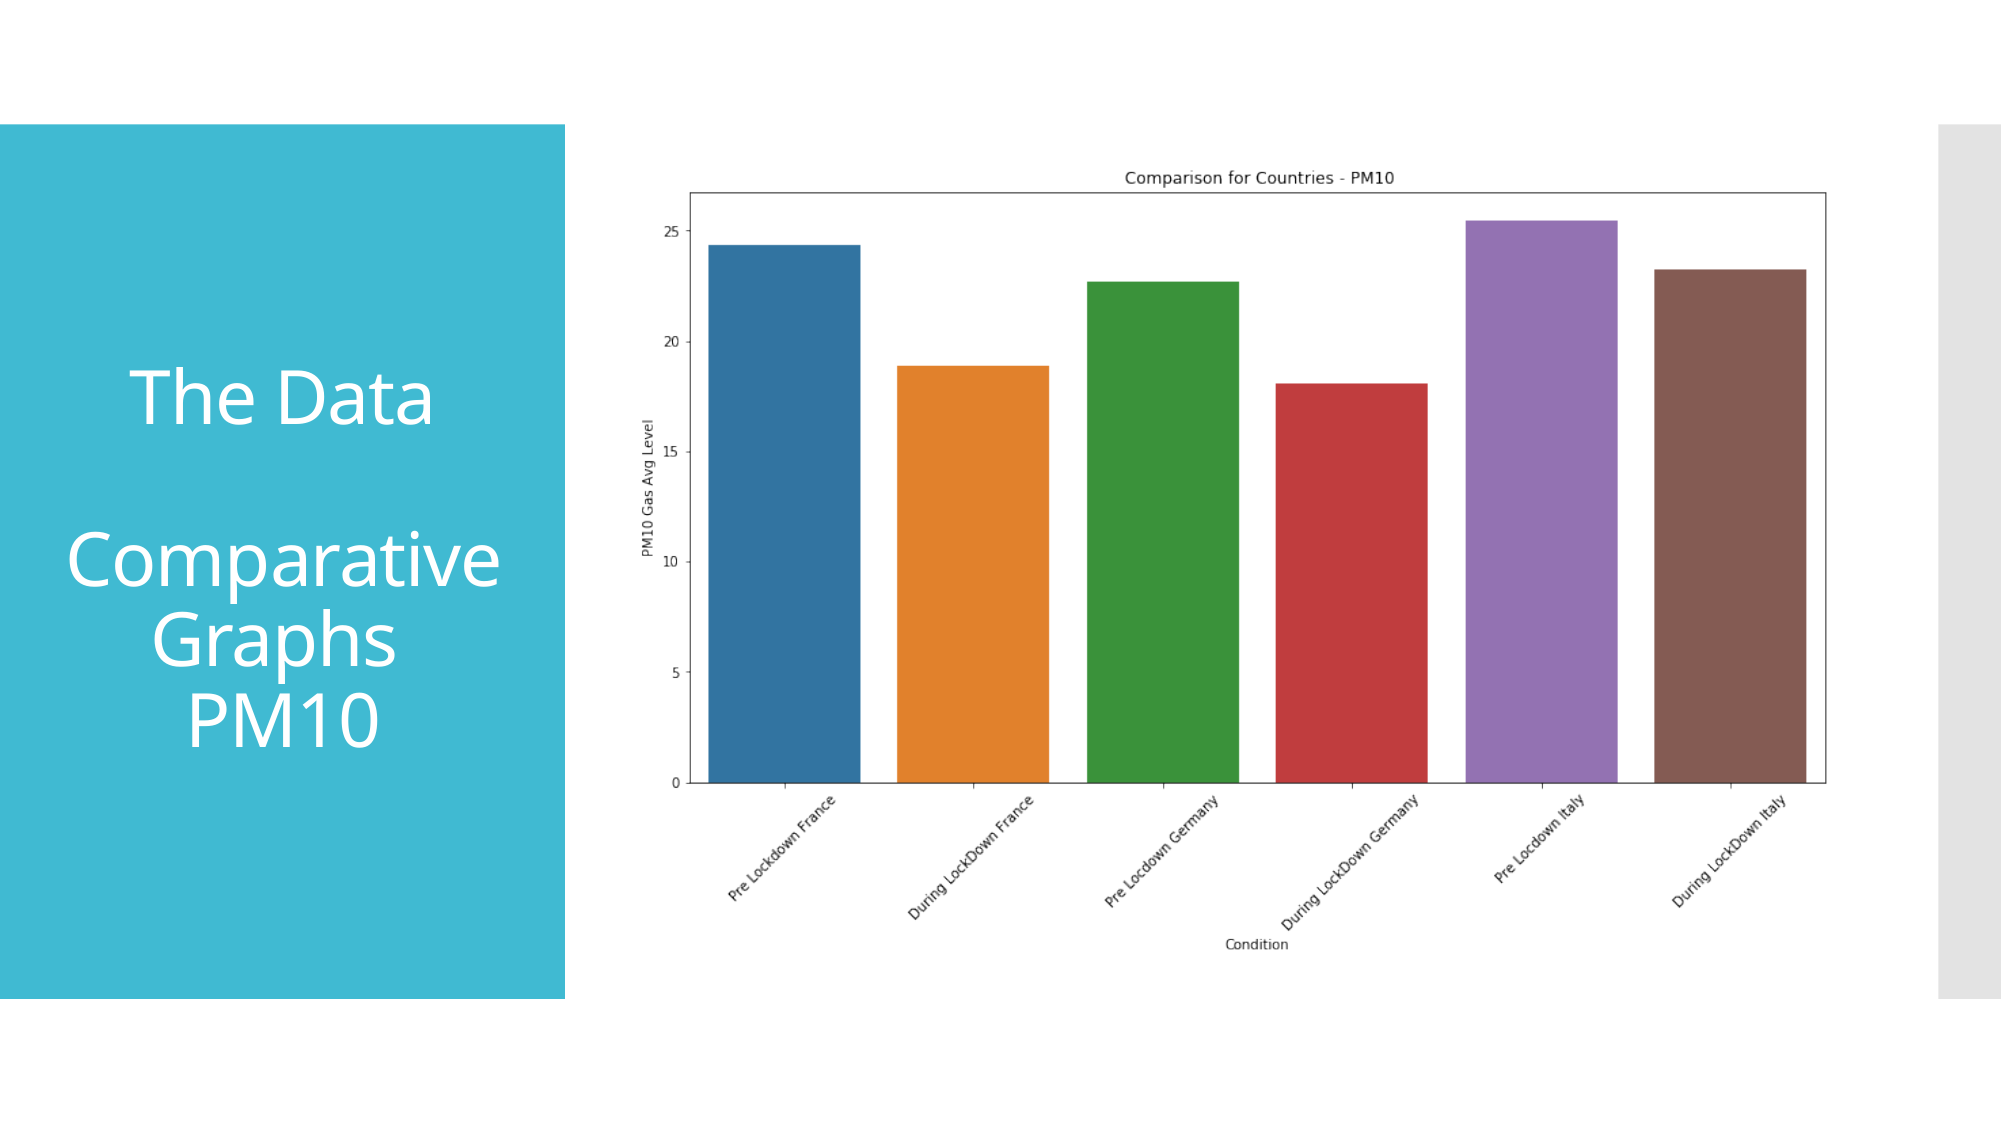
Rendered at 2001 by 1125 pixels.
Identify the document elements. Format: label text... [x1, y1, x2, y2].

title The Data Comparative Graphs PM10 [41, 184, 525, 940]
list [634, 161, 1835, 962]
